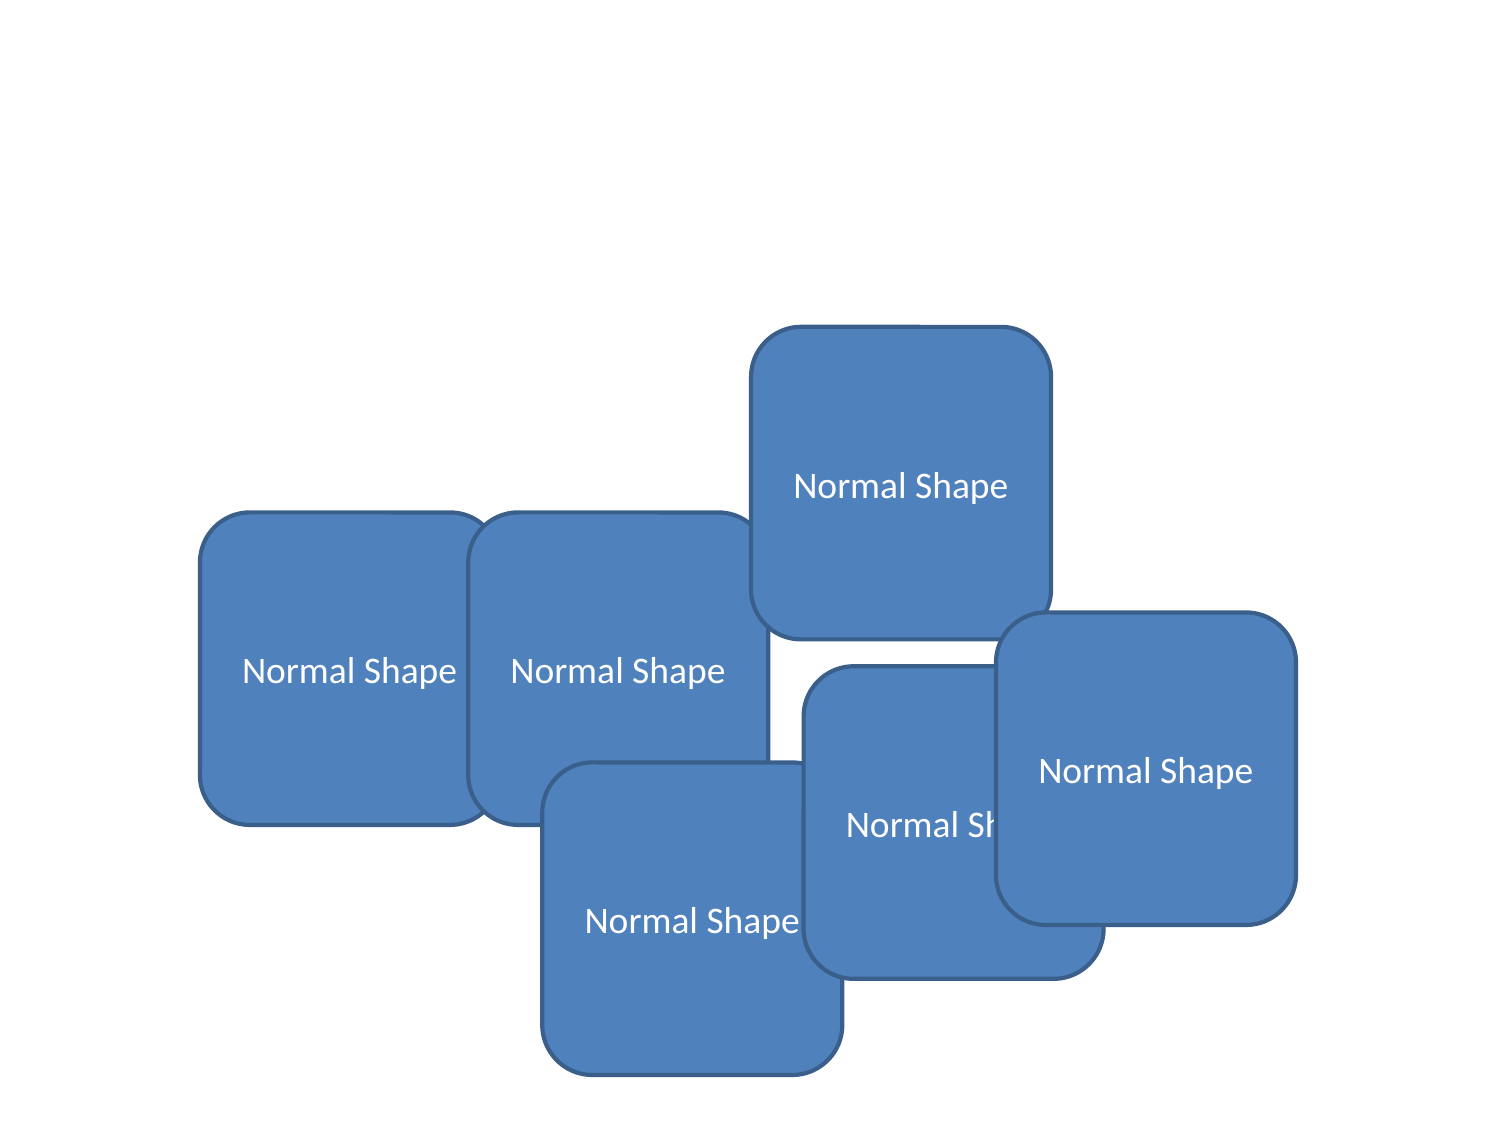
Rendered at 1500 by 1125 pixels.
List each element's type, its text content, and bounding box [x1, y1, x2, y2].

text_box Normal Shape [540, 760, 845, 1078]
text_box Normal Shape [466, 510, 771, 828]
text_box Normal Shape [197, 510, 484, 828]
text_box Normal Shape [748, 324, 1054, 642]
text_box Normal Shape [993, 610, 1299, 928]
text_box Normal Shape [801, 664, 1106, 981]
